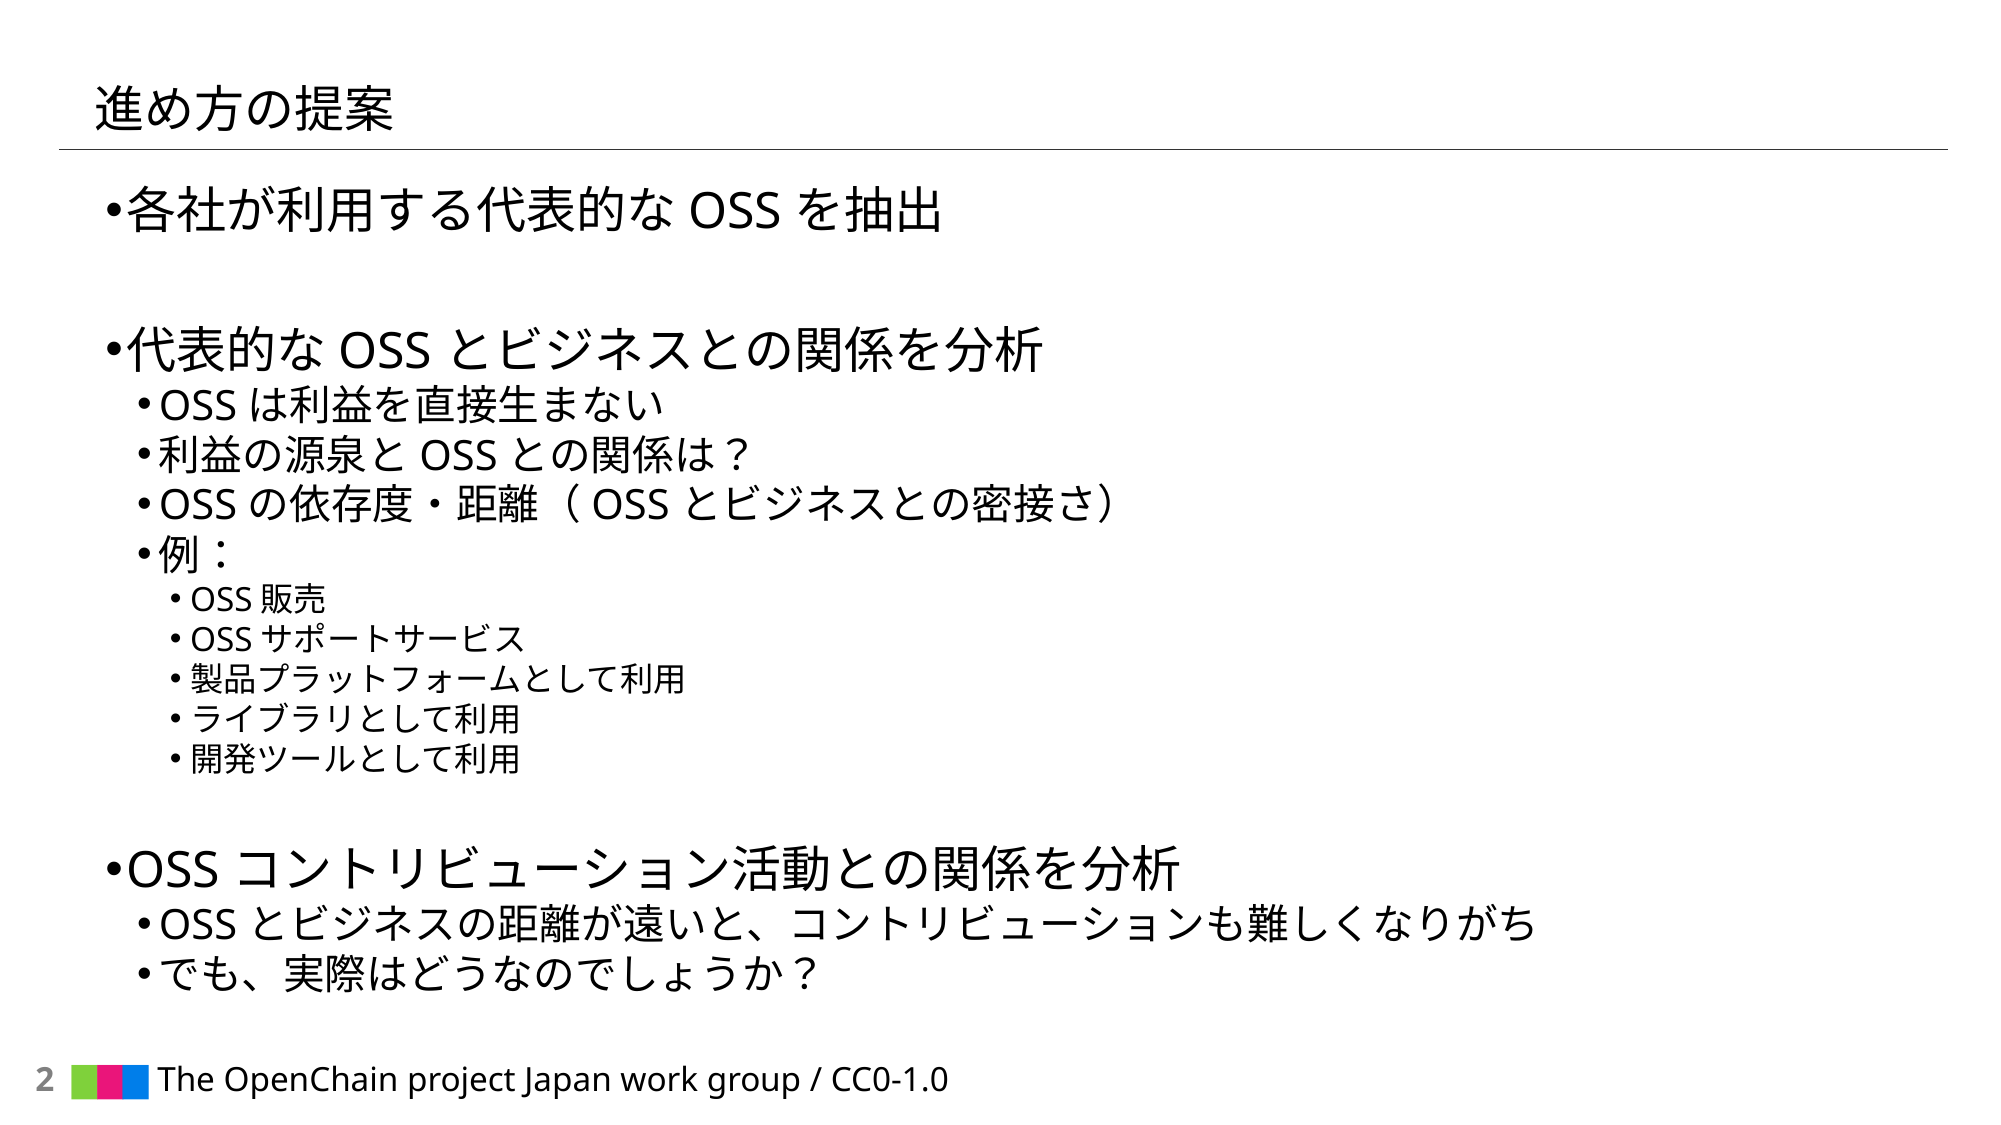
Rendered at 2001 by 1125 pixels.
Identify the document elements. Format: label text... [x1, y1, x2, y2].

list 各社が利用する代表的なOSSを抽出 代表的なOSSとビジネスとの関係を分析 OSSは利益を直接生まない 利益の源泉とOSSとの関係は？ OSSの依存度・距離（OSSとビジネスとの密接さ） 例： OSS販売 OSSサポートサービス 製品プラットフォームとして利用 ライブラリとして利用 開発ツールとして利用 OSSコントリビューション活動との関係を分析 OSSとビジネスの距離が遠いと、コントリビューションも難しくなりがち でも、実際はどうなのでしょうか？ [94, 173, 1906, 1013]
title 進め方の提案 [94, 7, 1906, 138]
